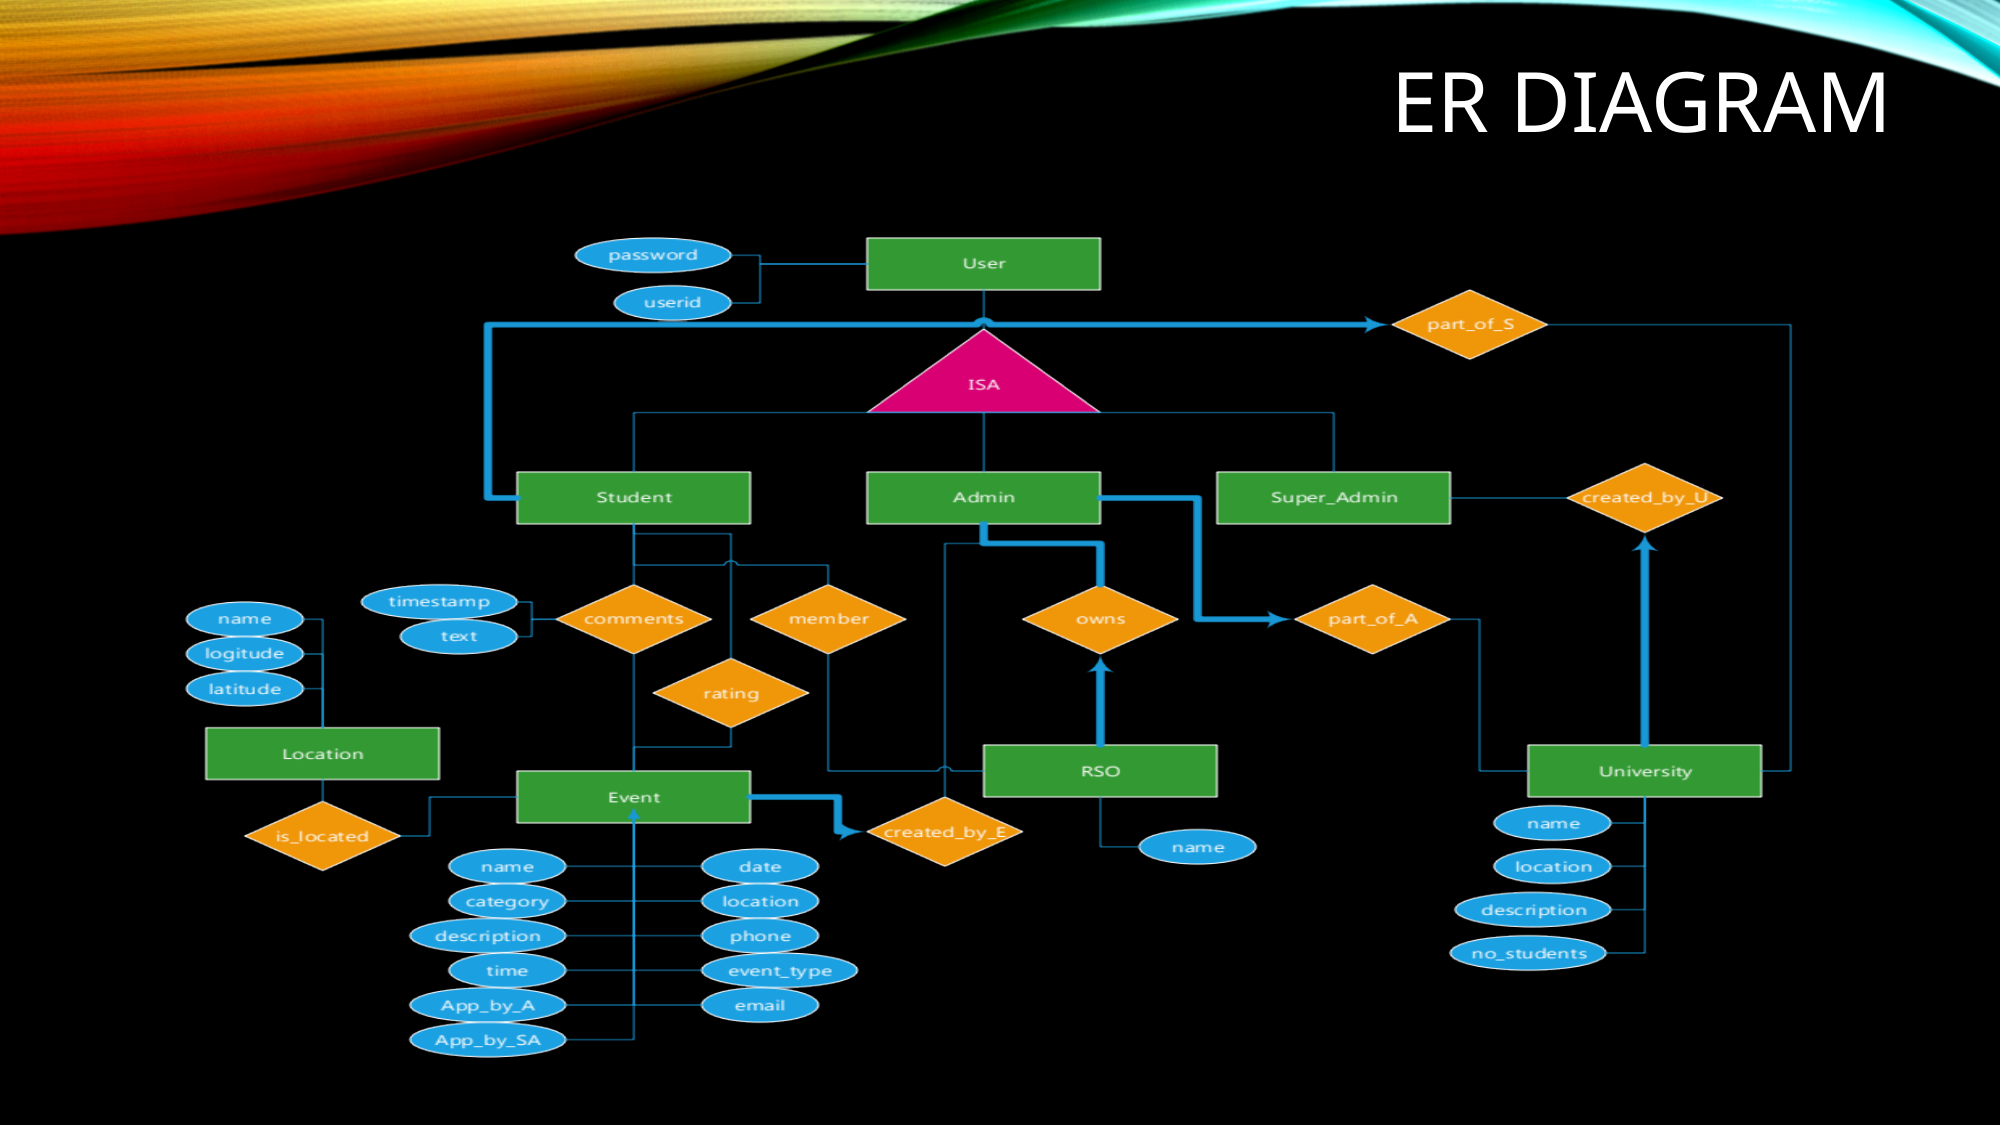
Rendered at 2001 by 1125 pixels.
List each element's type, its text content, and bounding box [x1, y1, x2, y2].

title ER Diagram [494, 0, 1908, 213]
picture [0, 0, 494, 237]
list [147, 211, 1856, 1094]
picture [1856, 0, 2000, 237]
